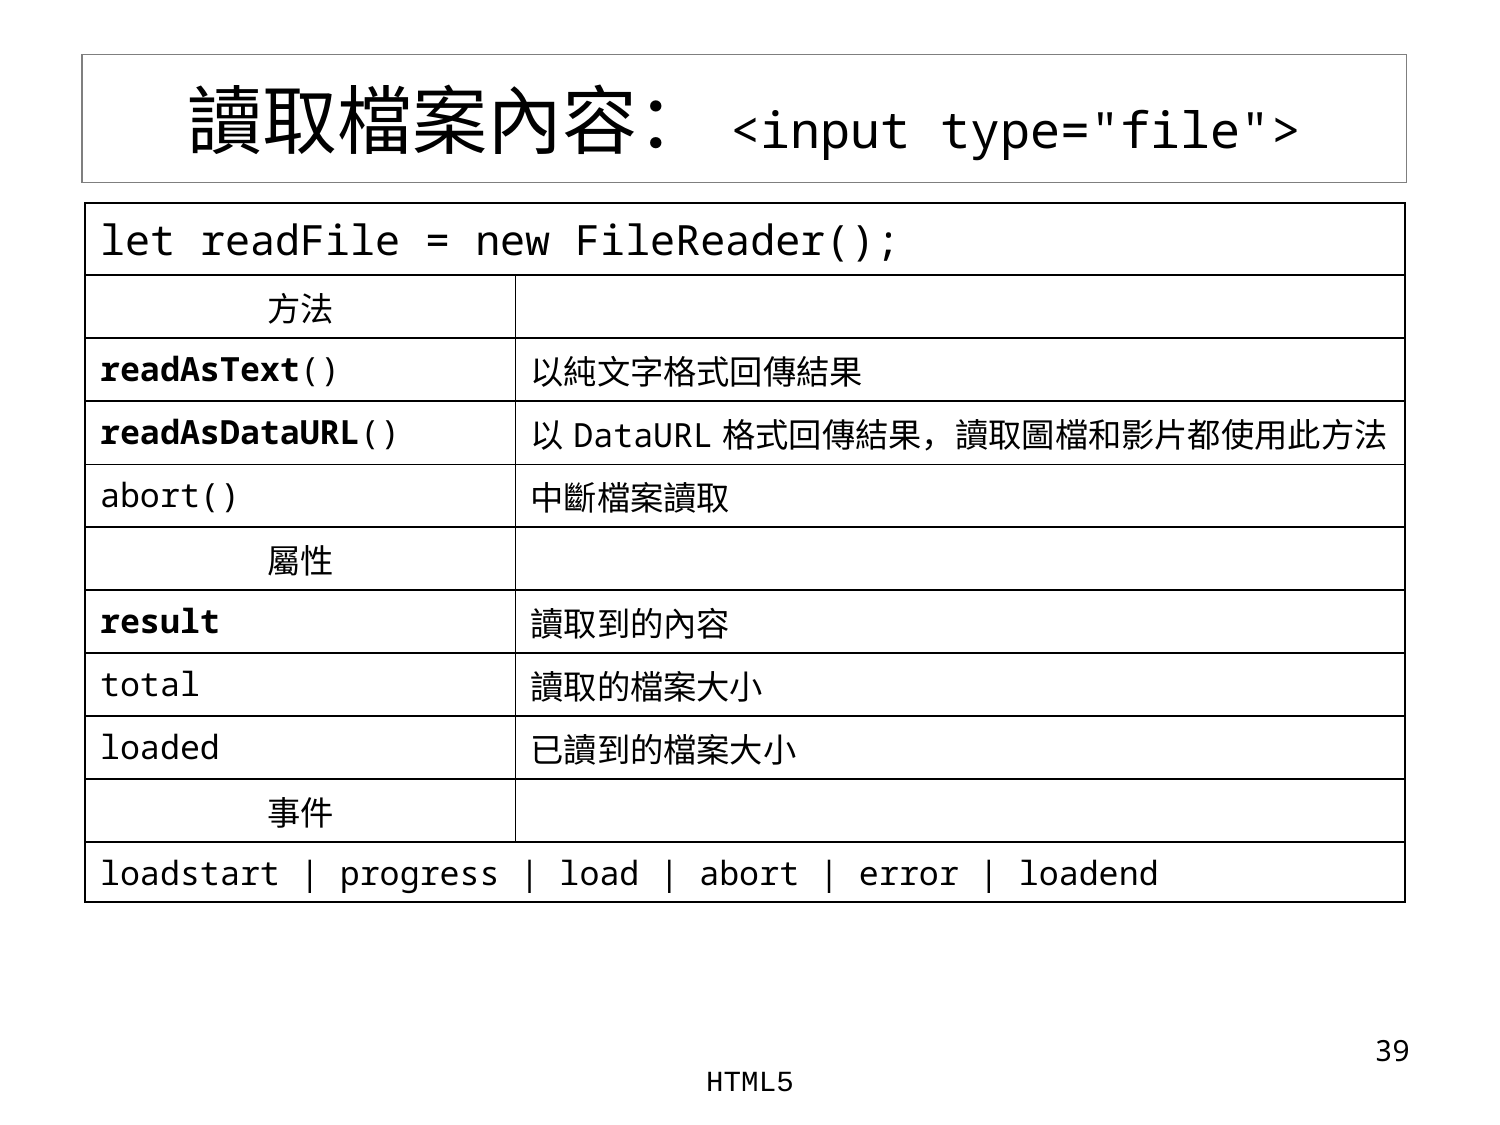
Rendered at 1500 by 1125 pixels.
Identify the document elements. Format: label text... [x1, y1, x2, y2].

table_cell total [86, 654, 515, 715]
table_cell loadstart | progress | load | abort | error | loadend [86, 843, 1404, 901]
table_cell readAsDataURL() [86, 402, 515, 464]
table_cell 以DataURL格式回傳結果，讀取圖檔和影片都使用此方法 [516, 402, 1404, 464]
text_box HTML5 [512, 1054, 988, 1125]
table_cell readAsText() [86, 339, 515, 400]
table_cell [516, 528, 1404, 589]
table_cell 中斷檔案讀取 [516, 465, 1404, 526]
text_box ‹#› [1074, 1024, 1425, 1103]
table_cell 屬性 [86, 528, 515, 589]
table_cell [516, 276, 1404, 337]
table_cell result [86, 591, 515, 652]
table_cell [516, 780, 1404, 841]
title 讀取檔案內容：<input type="file"> [82, 54, 1407, 183]
table_cell 讀取到的內容 [516, 591, 1404, 652]
table_cell abort() [86, 465, 515, 526]
table_cell 方法 [86, 276, 515, 337]
table_header let readFile = new FileReader(); [86, 204, 1404, 274]
table_cell loaded [86, 717, 515, 778]
table_cell 已讀到的檔案大小 [516, 717, 1404, 778]
table_cell 以純文字格式回傳結果 [516, 339, 1404, 400]
table_cell 事件 [86, 780, 515, 841]
table_cell 讀取的檔案大小 [516, 654, 1404, 715]
